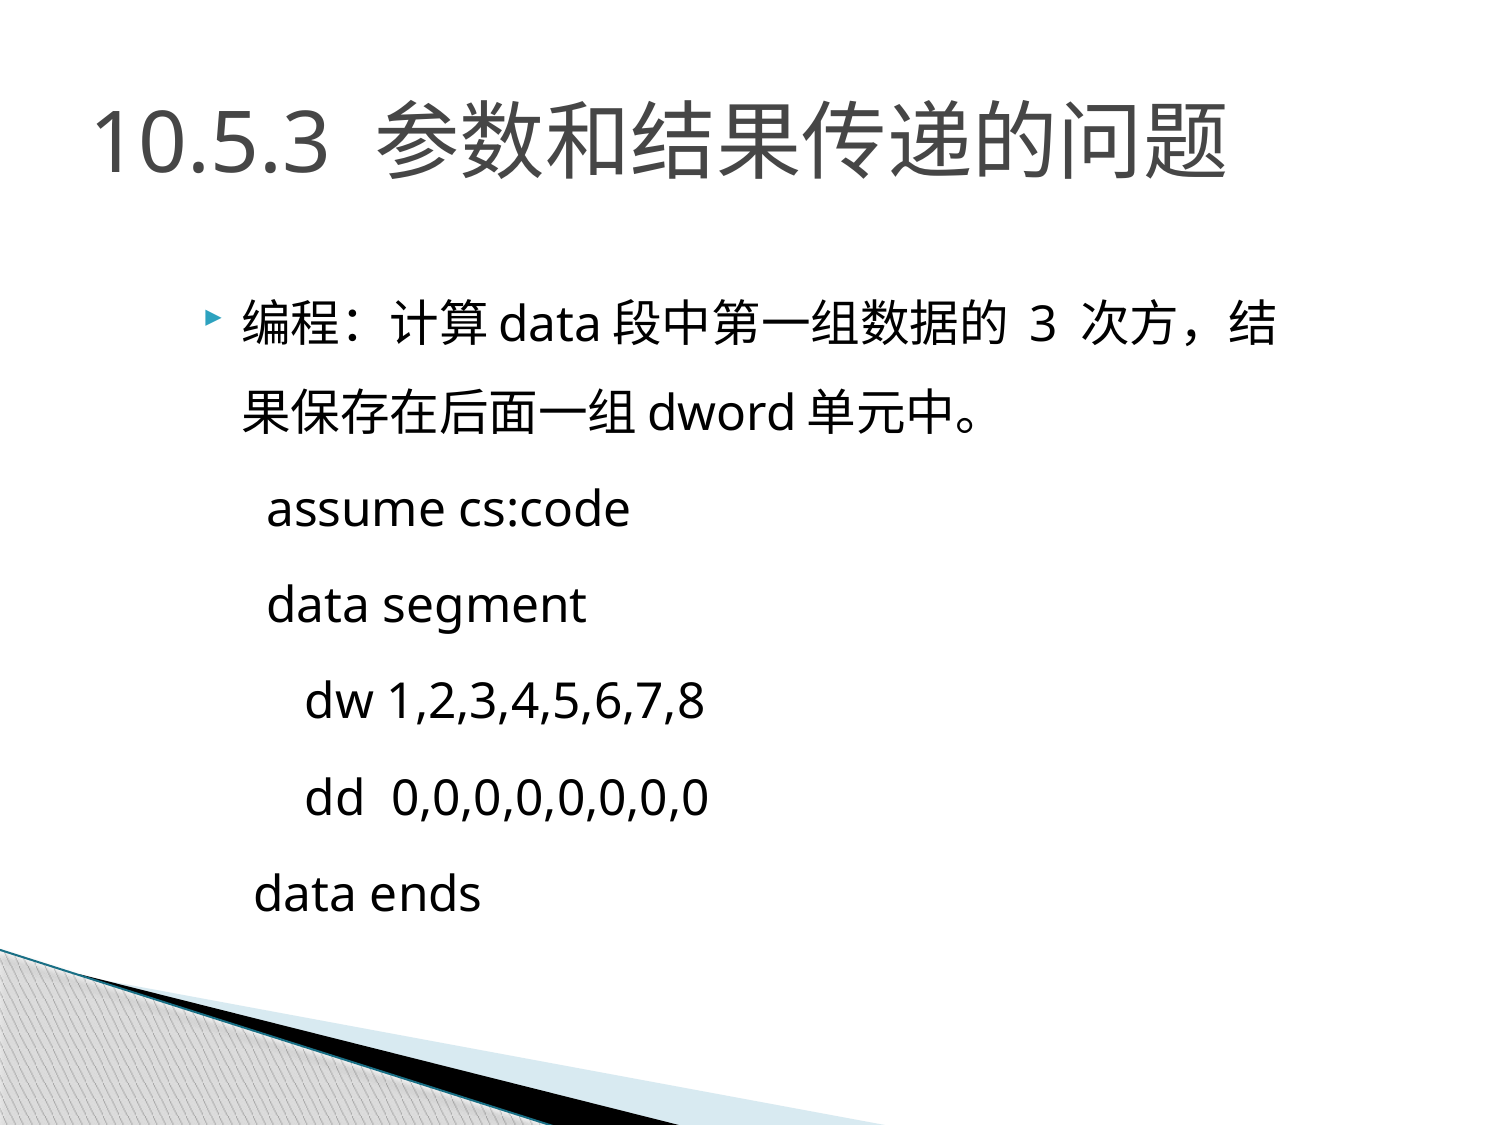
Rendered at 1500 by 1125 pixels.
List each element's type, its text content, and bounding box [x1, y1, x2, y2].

list 编程：计算data段中第一组数据的 3 次方，结果保存在后面一组dword单元中。 assume cs:code data segment dw 1,2,3,4,5,6,7,8 dd 0,0,0,0,0,0,0,0 data ends [171, 255, 1303, 931]
title 10.5.3 参数和结果传递的问题 [75, 45, 1425, 233]
